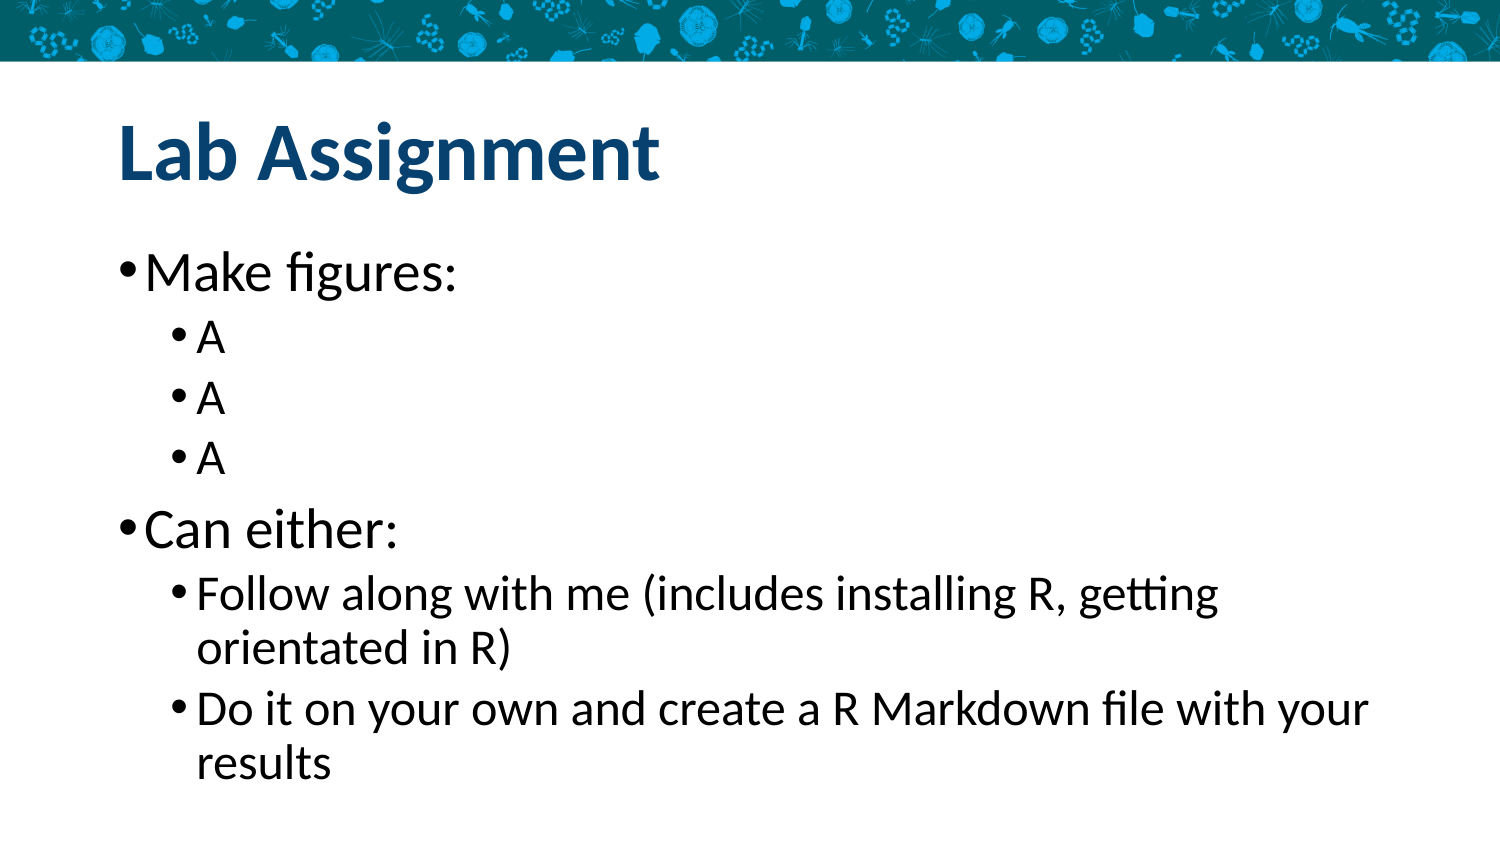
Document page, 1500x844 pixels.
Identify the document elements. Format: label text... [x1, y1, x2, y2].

picture [1403, 15, 1414, 27]
picture [1403, 33, 1411, 39]
picture [1218, 5, 1226, 12]
list Make figures: A A A Can either: Follow along with me (includes installing R, getting orientated in R) Do it on your own and create a R Markdown file with your results [103, 234, 1397, 801]
picture [0, 0, 1500, 844]
picture [734, 0, 740, 7]
title Lab Assignment [103, 92, 1397, 214]
